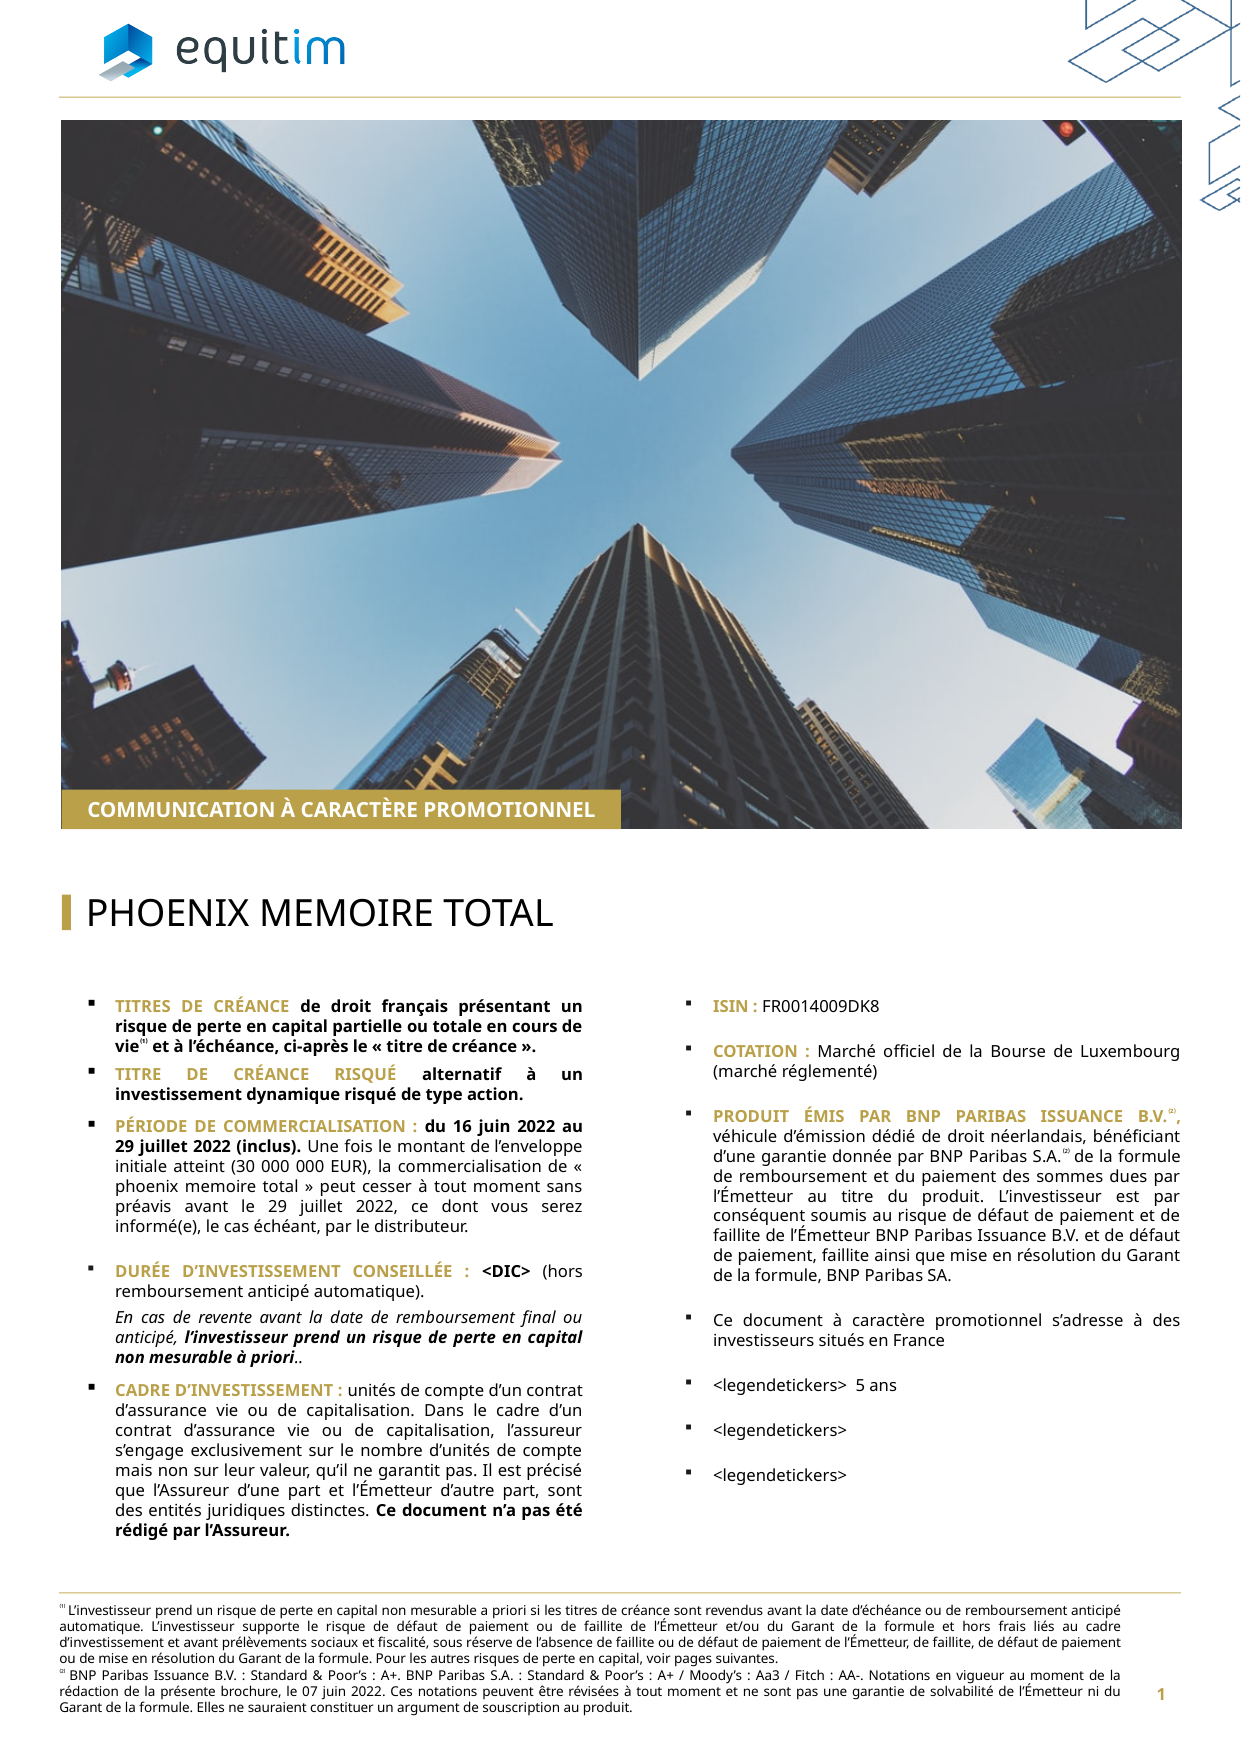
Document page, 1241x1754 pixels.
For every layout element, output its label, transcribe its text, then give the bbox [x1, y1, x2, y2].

text_box ISIN : FR0014009DK8 COTATION : Marché officiel de la Bourse de Luxembourg (marché réglementé) Produit émis par BNP Paribas Issuance B.V.⁽²⁾, véhicule d’émission dédié de droit néerlandais, bénéficiant d’une garantie donnée par BNP Paribas S.A.⁽²⁾ de la formule de remboursement et du paiement des sommes dues par l’Émetteur au titre du produit. L’investisseur est par conséquent soumis au risque de défaut de paiement et de faillite de l’Émetteur BNP Paribas Issuance B.V. et de défaut de paiement, faillite ainsi que mise en résolution du Garant de la formule, BNP Paribas SA. Ce document à caractère promotionnel s’adresse à des investisseurs situés en France <legendetickers> 5 ans <legendetickers> <legendetickers> [684, 995, 1181, 1485]
picture [77, 3, 367, 97]
text_box Titres de créance de droit français présentant un risque de perte en capital partielle ou totale en cours de vie⁽¹⁾ et à l’échéance, ci-après le « titre de créance ». Titre de créance risqué alternatif à un investissement dynamique risqué de type action. Période de commercialisation : du 16 juin 2022 au 29 juillet 2022 (inclus). Une fois le montant de l’enveloppe initiale atteint (30 000 000 EUR), la commercialisation de « phoenix memoire total » peut cesser à tout moment sans préavis avant le 29 juillet 2022, ce dont vous serez informé(e), le cas échéant, par le distributeur. Durée d’investissement conseillée : <dic> (hors remboursement anticipé automatique). En cas de revente avant la date de remboursement final ou anticipé, l’investisseur prend un risque de perte en capital non mesurable à priori.. Cadre d’investissement : unités de compte d’un contrat d’assurance vie ou de capitalisation. Dans le cadre d’un contrat d’assurance vie ou de capitalisation, l’assureur s’engage exclusivement sur le nombre d’unités de compte mais non sur leur valeur, qu’il ne garantit pas. Il est précisé que l’Assureur d’une part et l’Émetteur d’autre part, sont des entités juridiques distinctes. Ce document n’a pas été rédigé par l’Assureur. [87, 995, 584, 1540]
picture [61, 0, 1241, 829]
slide_number 1 [1122, 1664, 1182, 1728]
text_box PHOENIX MEMOIRE TOTAL [70, 856, 1132, 973]
text_box ⁽¹⁾ L’investisseur prend un risque de perte en capital non mesurable a priori si les titres de créance sont revendus avant la date d’échéance ou de remboursement anticipé automatique. L’investisseur supporte le risque de défaut de paiement ou de faillite de l’Émetteur et/ou du Garant de la formule et hors frais liés au cadre d’investissement et avant prélèvements sociaux et fiscalité, sous réserve de l’absence de faillite ou de défaut de paiement de l’Émetteur, de faillite, de défaut de paiement ou de mise en résolution du Garant de la formule. Pour les autres risques de perte en capital, voir pages suivantes. ⁽²⁾ BNP Paribas Issuance B.V. : Standard & Poor’s : A+. BNP Paribas S.A. : Standard & Poor’s : A+ / Moody’s : Aa3 / Fitch : AA-. Notations en vigueur au moment de la rédaction de la présente brochure, le 07 juin 2022. Ces notations peuvent être révisées à tout moment et ne sont pas une garantie de solvabilité de l’Émetteur ni du Garant de la formule. Elles ne sauraient constituer un argument de souscription au produit. [59, 1601, 1123, 1716]
text_box [61, 894, 71, 931]
